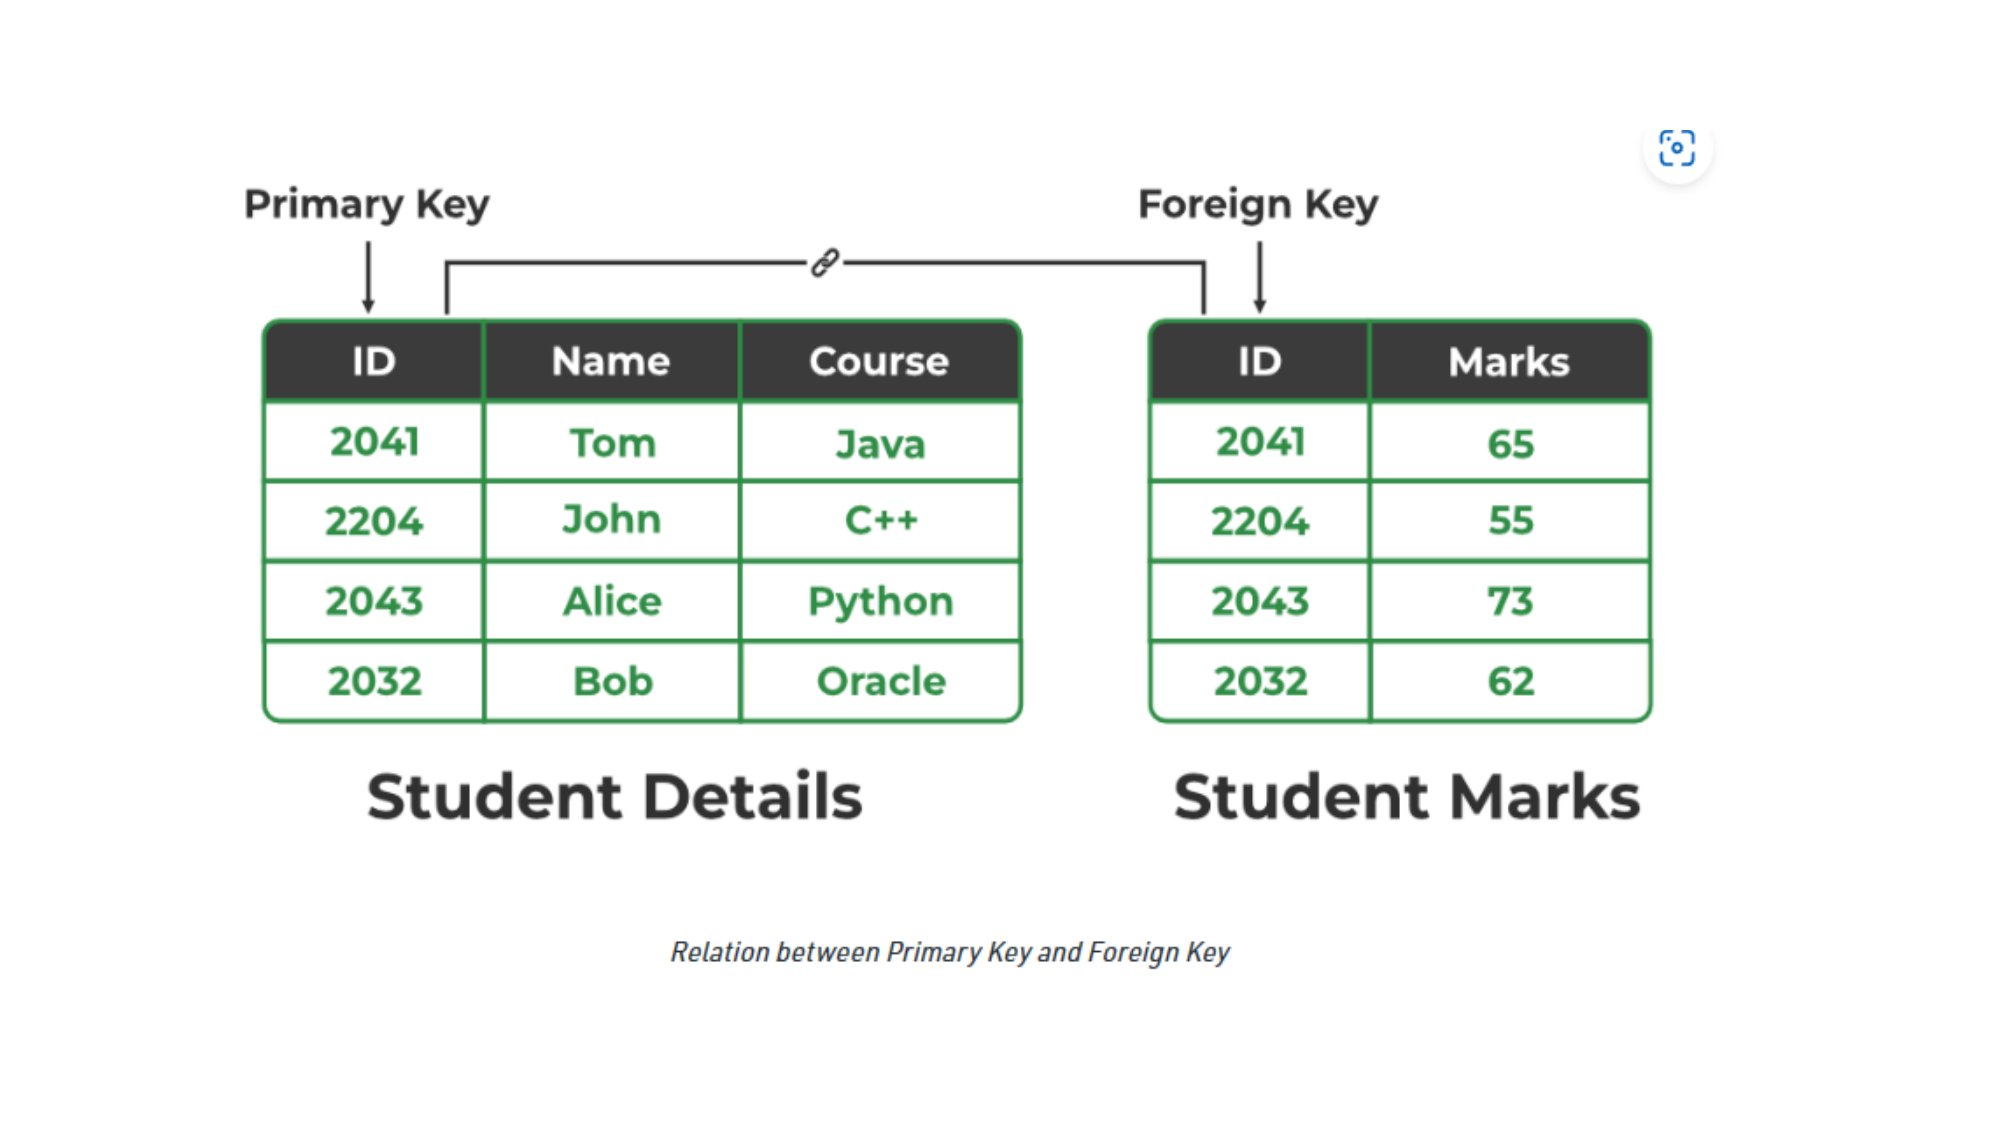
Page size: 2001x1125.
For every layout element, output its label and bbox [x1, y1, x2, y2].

list [201, 130, 1738, 982]
